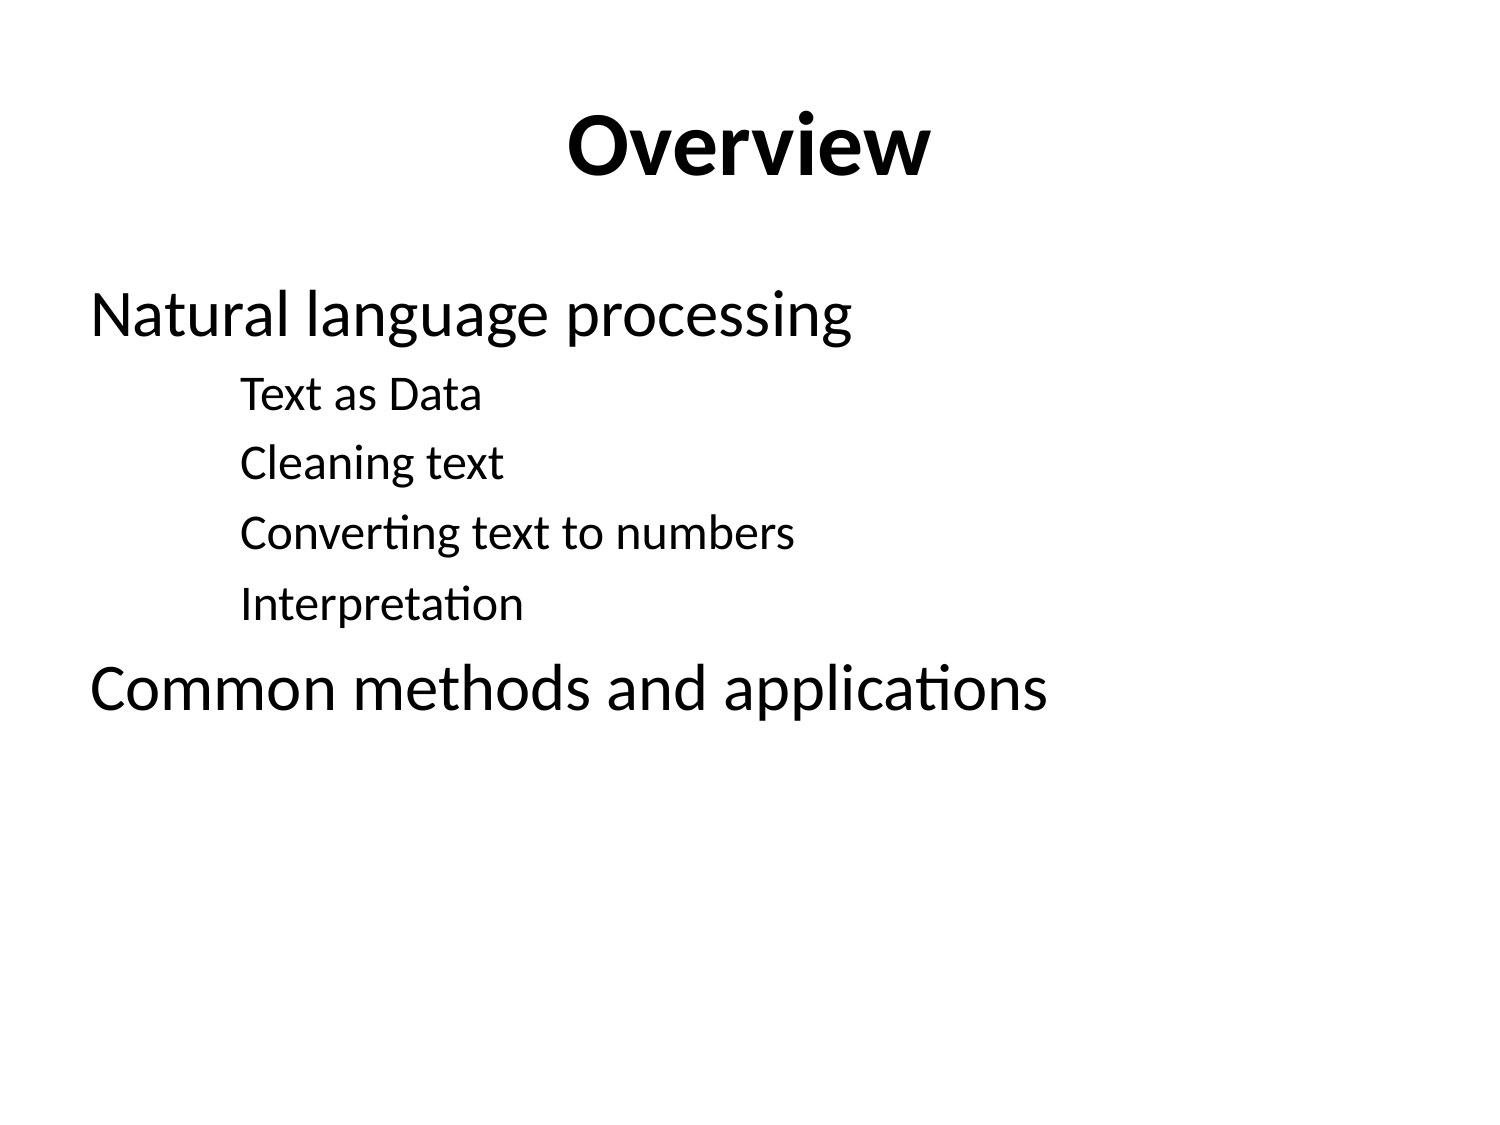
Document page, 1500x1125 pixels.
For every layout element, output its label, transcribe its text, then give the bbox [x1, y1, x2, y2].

title Overview [75, 45, 1425, 233]
list Natural language processing Text as Data Cleaning text Converting text to numbers Interpretation Common methods and applications [75, 262, 1425, 1005]
